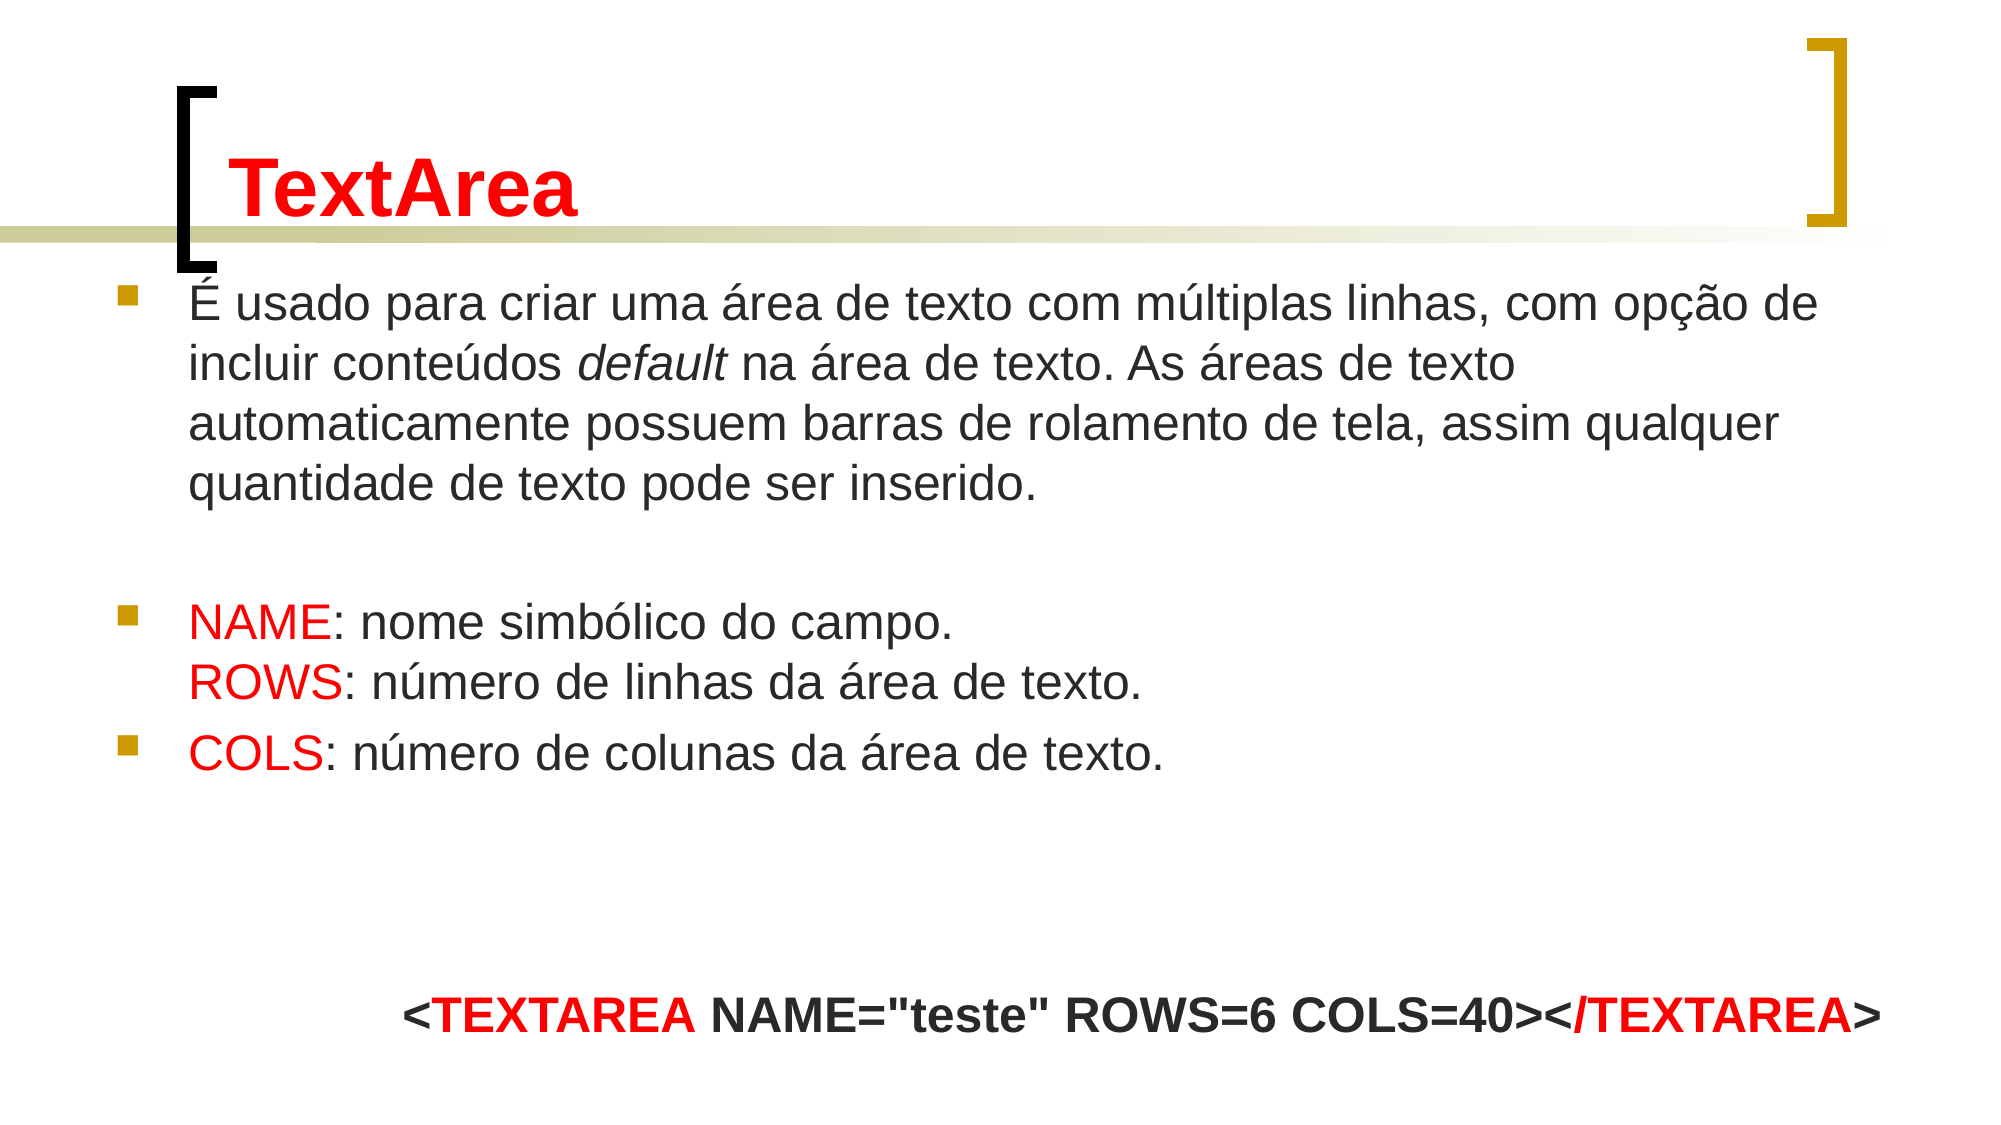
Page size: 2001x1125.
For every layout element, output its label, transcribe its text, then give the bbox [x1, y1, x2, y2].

list É usado para criar uma área de texto com múltiplas linhas, com opção de incluir conteúdos default na área de texto. As áreas de texto automaticamente possuem barras de rolamento de tela, assim qualquer quantidade de texto pode ser inserido. NAME: nome simbólico do campo. ROWS: número de linhas da área de texto. COLS: número de colunas da área de texto. [99, 262, 1900, 1102]
text_box <TEXTAREA NAME="teste" ROWS=6 COLS=40></TEXTAREA> [387, 974, 1900, 1050]
title TextArea [213, 62, 1857, 241]
